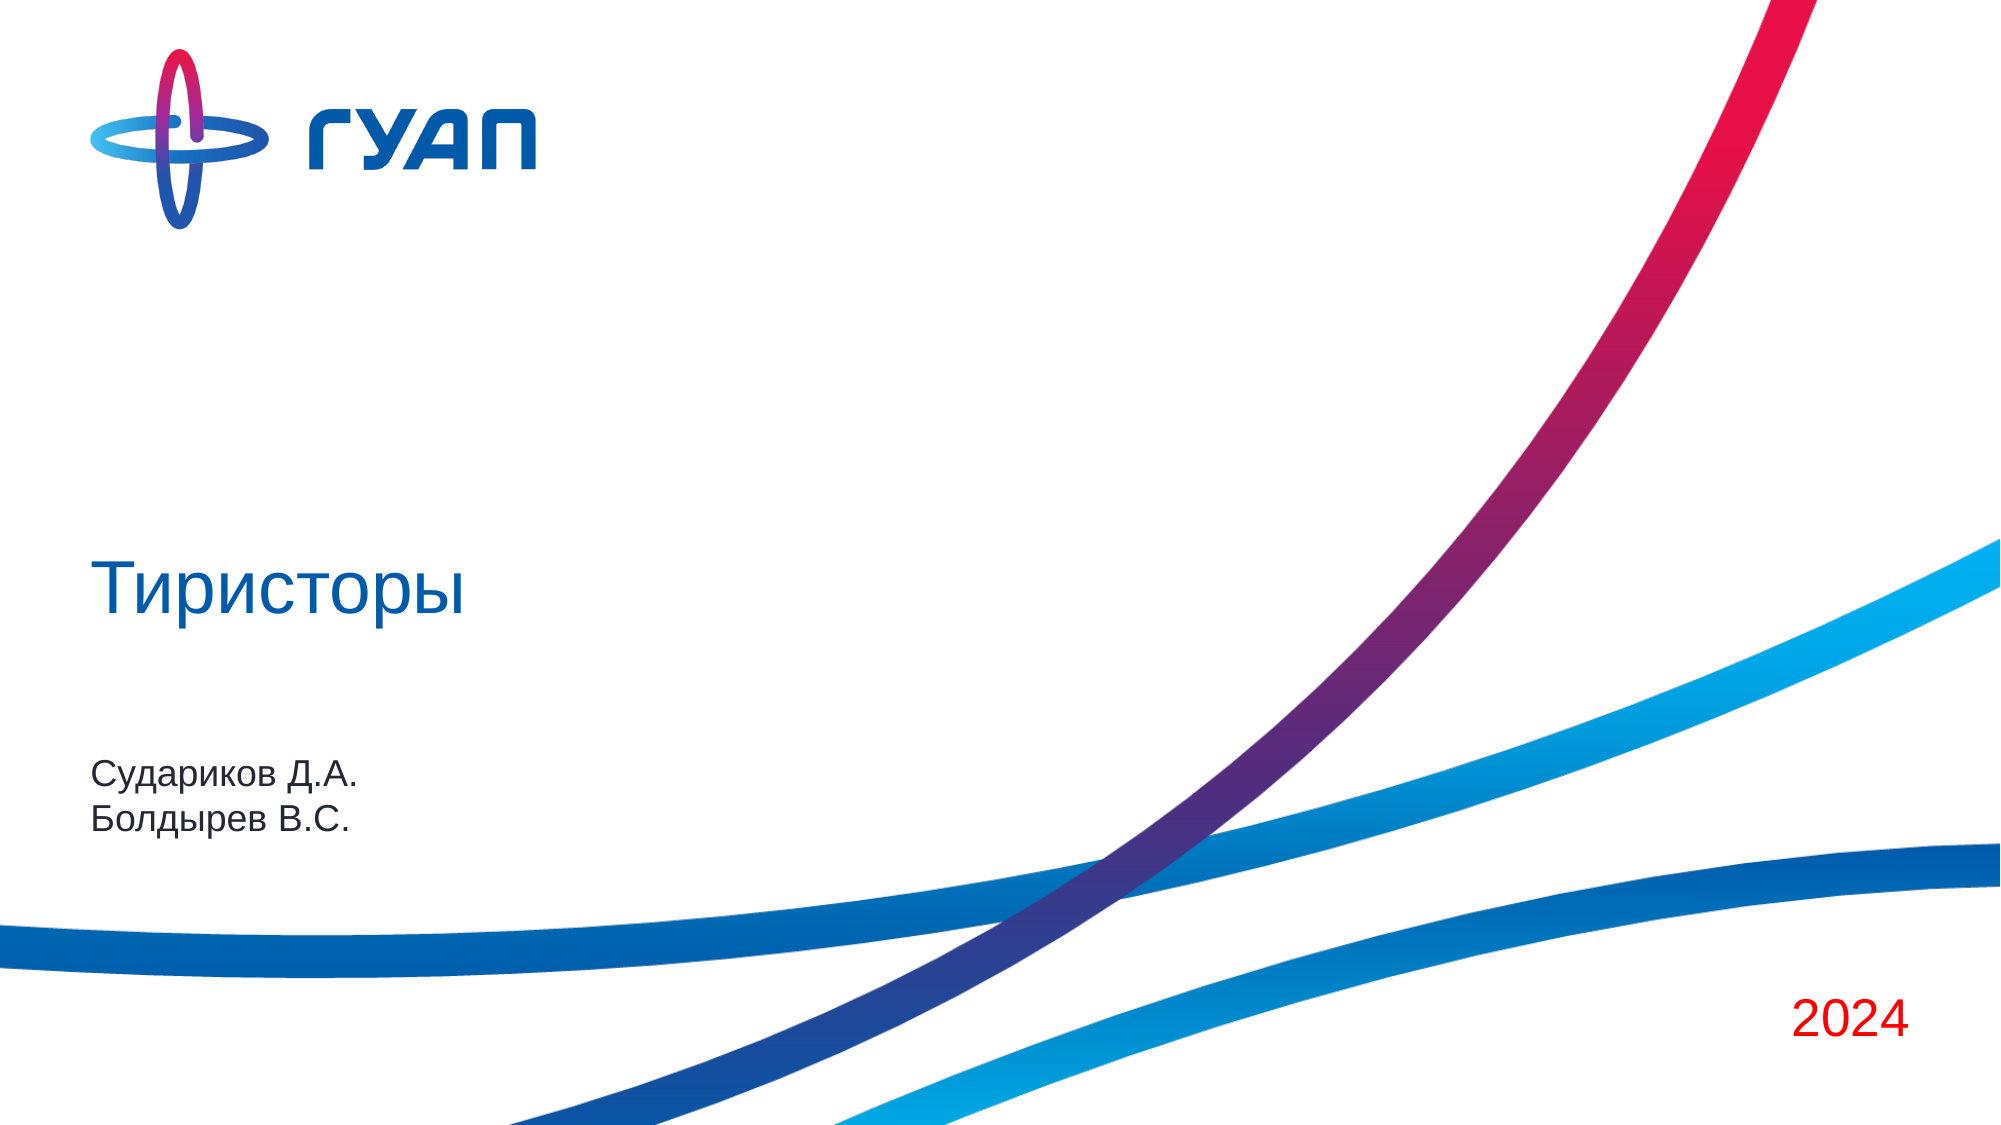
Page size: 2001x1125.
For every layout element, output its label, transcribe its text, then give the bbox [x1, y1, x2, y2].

list Судариков Д.А. Болдырев В.С. [90, 749, 1129, 888]
picture [0, 0, 2000, 1125]
list 2024 [1337, 983, 1910, 1047]
title Тиристоры [90, 411, 1412, 630]
